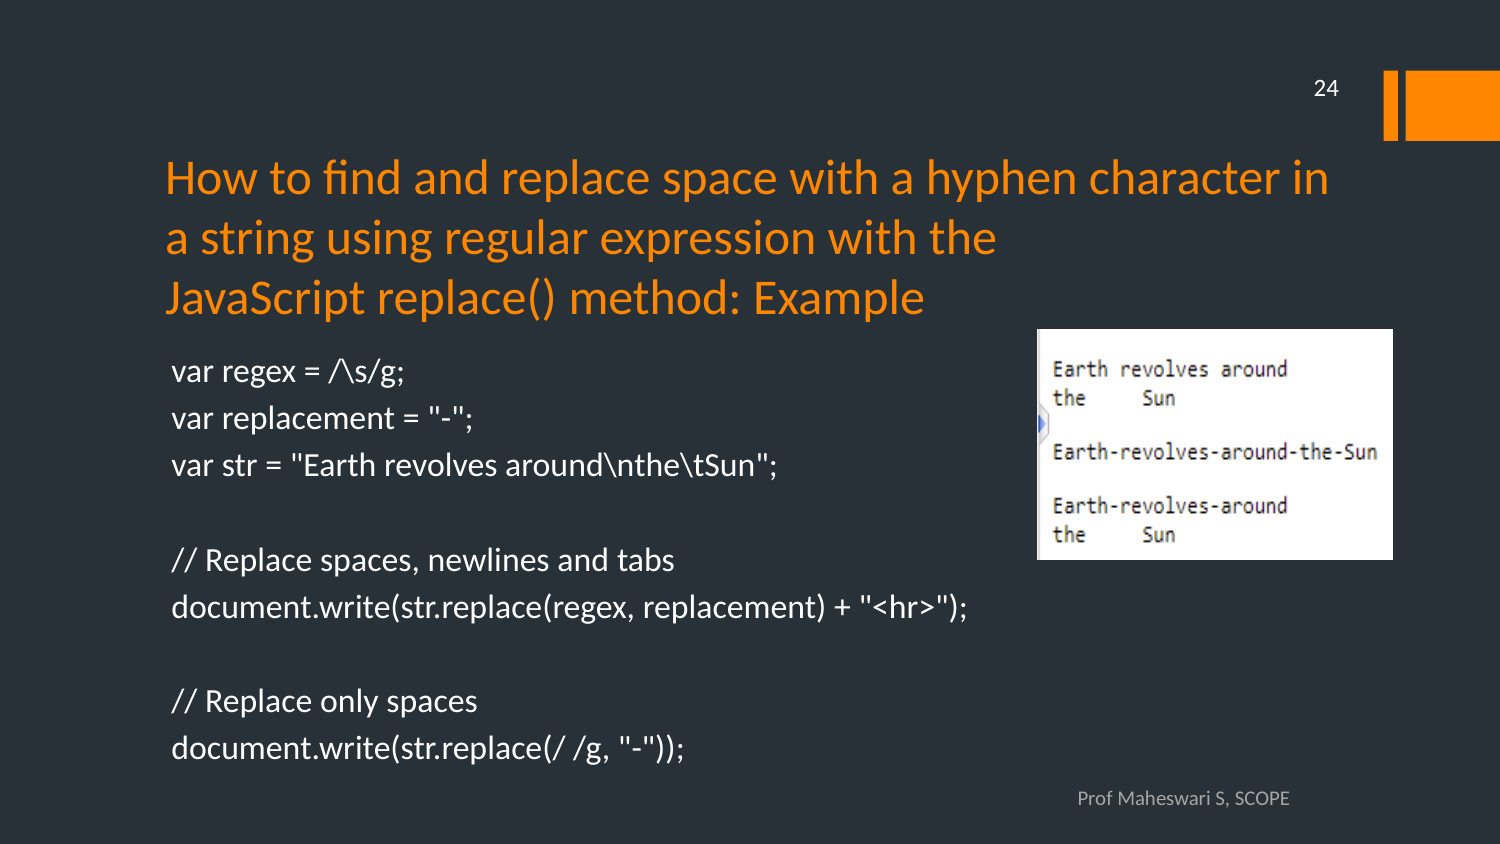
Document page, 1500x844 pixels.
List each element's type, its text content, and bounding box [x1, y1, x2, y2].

picture [1036, 329, 1393, 560]
footer Prof Maheswari S, SCOPE [1062, 784, 1431, 822]
title How to find and replace space with a hyphen character in a string using regular expression with the JavaScript replace() method: Example [150, 190, 1350, 332]
list var regex = /\s/g; var replacement = "-"; var str = "Earth revolves around\nthe\tSun"; // Replace spaces, newlines and tabs document.write(str.replace(regex, replacement) + "<hr>"); // Replace only spaces document.write(str.replace(/ /g, "-")); [150, 340, 1350, 777]
slide_number 24 [1199, 67, 1355, 105]
